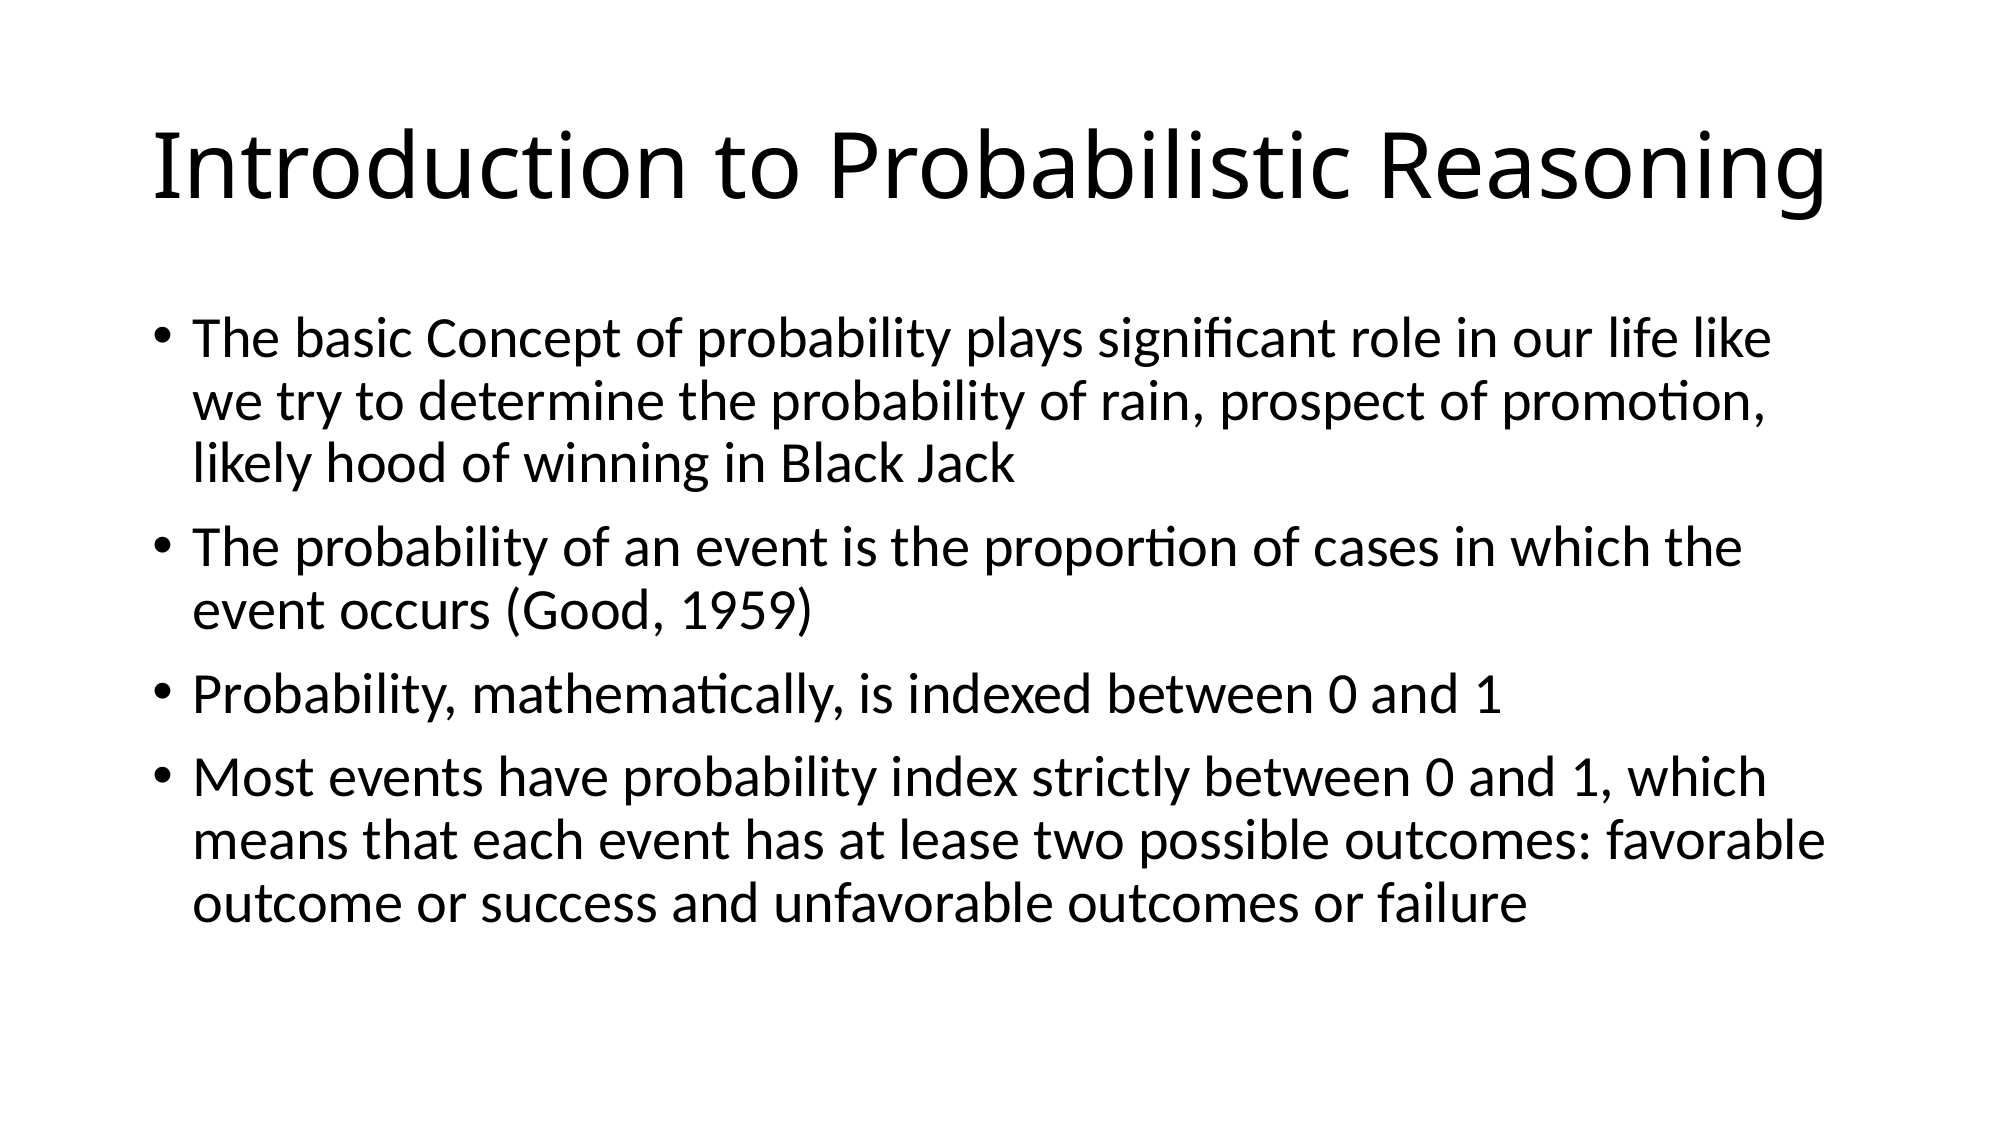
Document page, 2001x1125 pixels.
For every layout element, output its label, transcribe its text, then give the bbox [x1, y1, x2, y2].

title Introduction to Probabilistic Reasoning [137, 59, 1863, 278]
